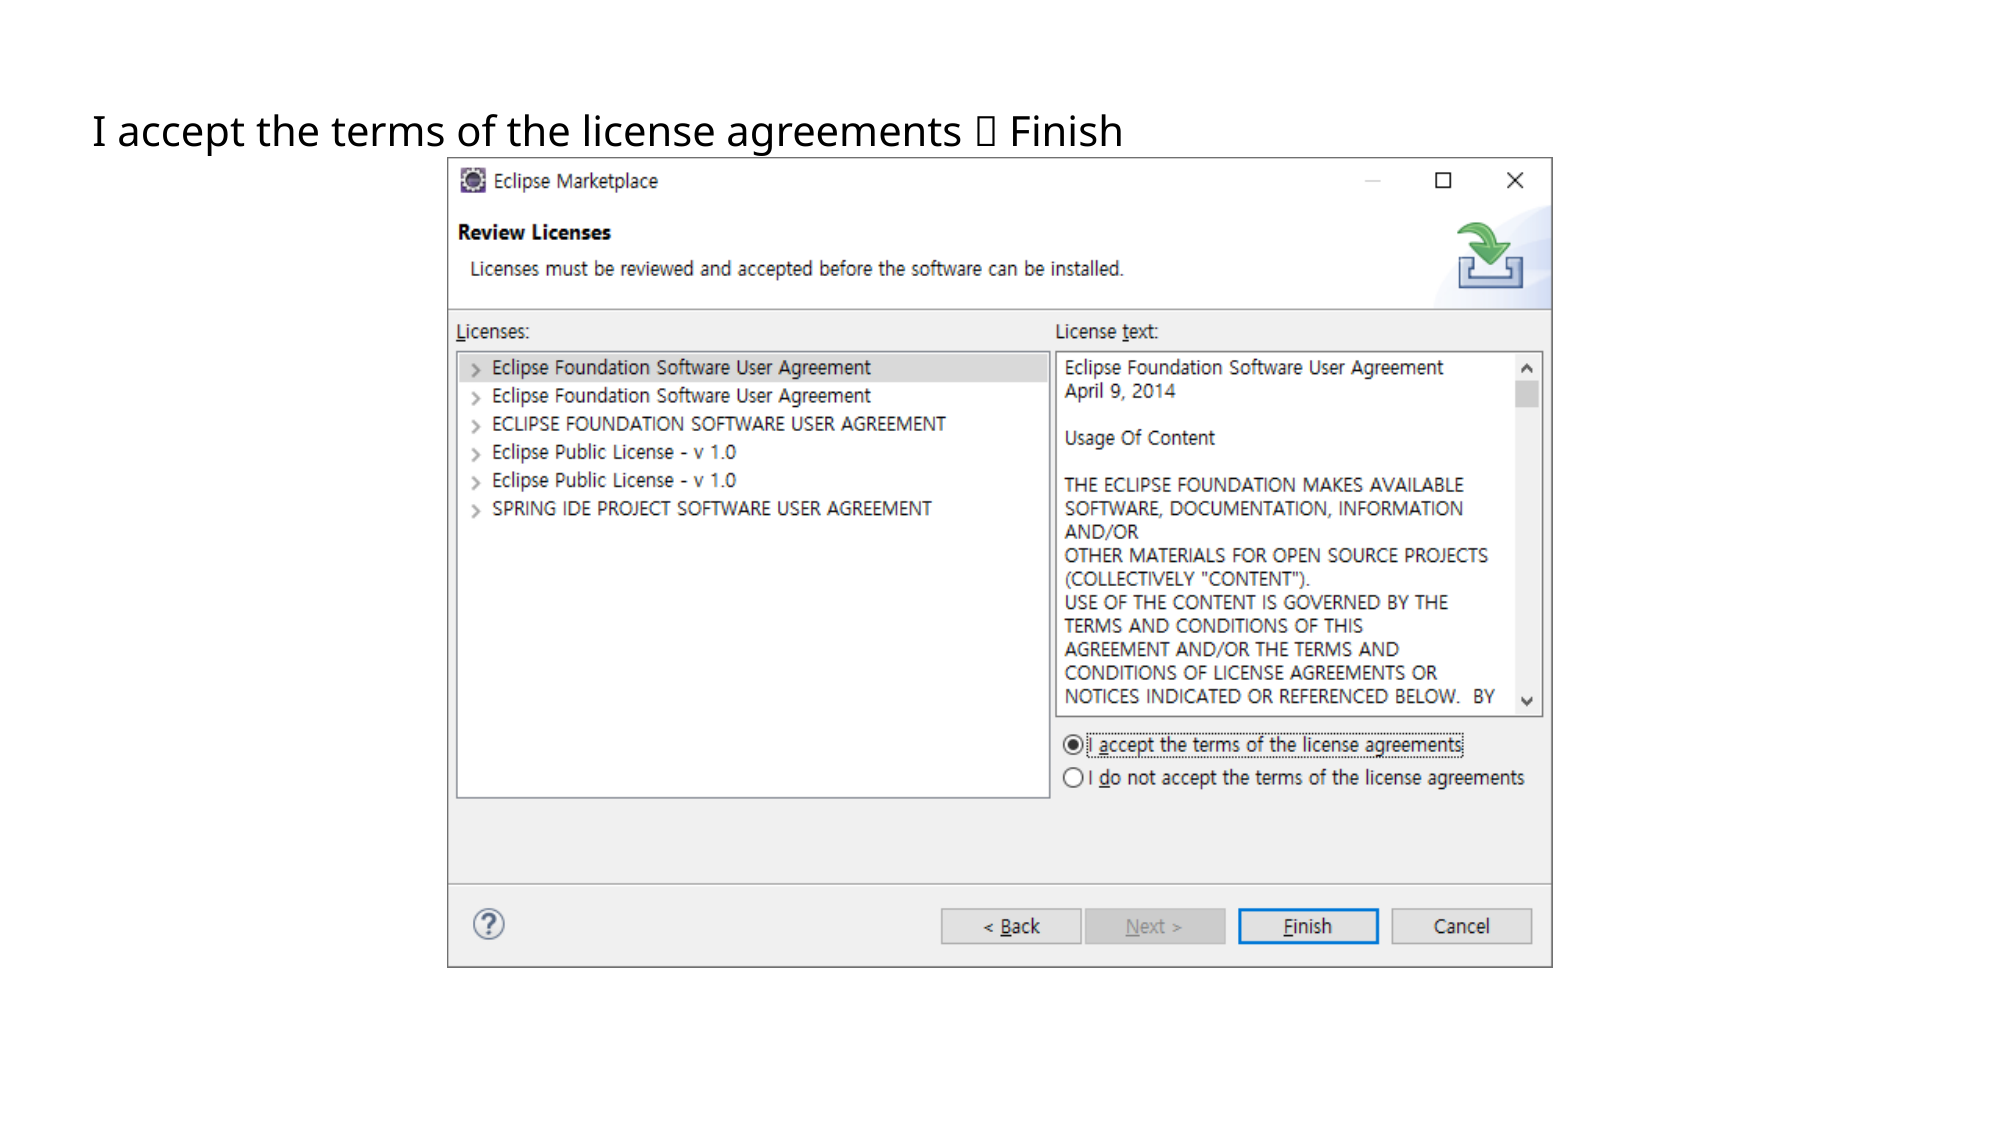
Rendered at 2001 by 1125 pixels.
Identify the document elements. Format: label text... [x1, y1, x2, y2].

text_box I accept the terms of the license agreements  Finish [77, 22, 1912, 162]
picture [447, 157, 1553, 968]
